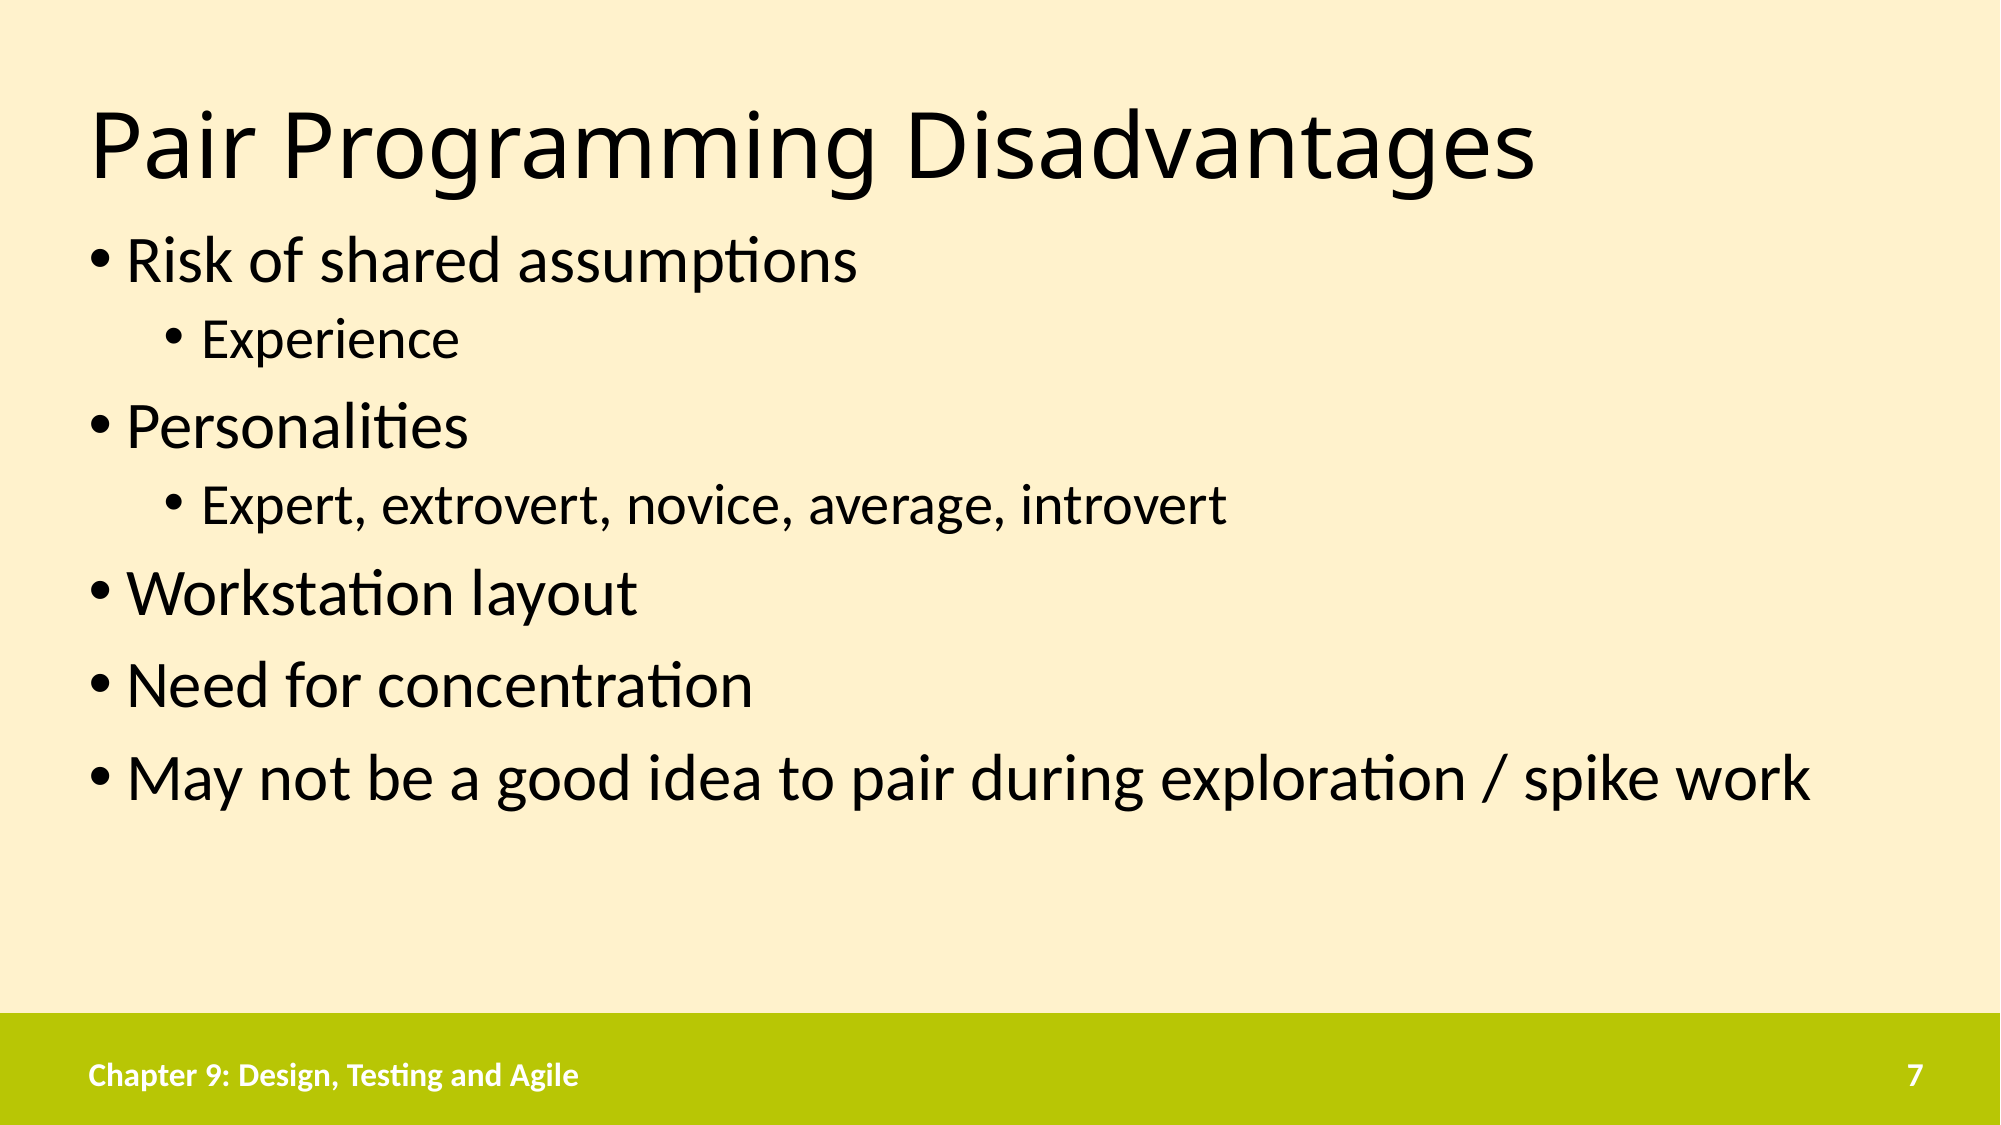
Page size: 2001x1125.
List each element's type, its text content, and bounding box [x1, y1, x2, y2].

title Pair Programming Disadvantages [73, 40, 1939, 217]
slide_number 7 [1412, 1042, 1939, 1103]
footer Chapter 9: Design, Testing and Agile [73, 1042, 1002, 1103]
list Risk of shared assumptions Experience Personalities Expert, extrovert, novice, average, introvert Workstation layout Need for concentration May not be a good idea to pair during exploration / spike work [73, 217, 1939, 994]
